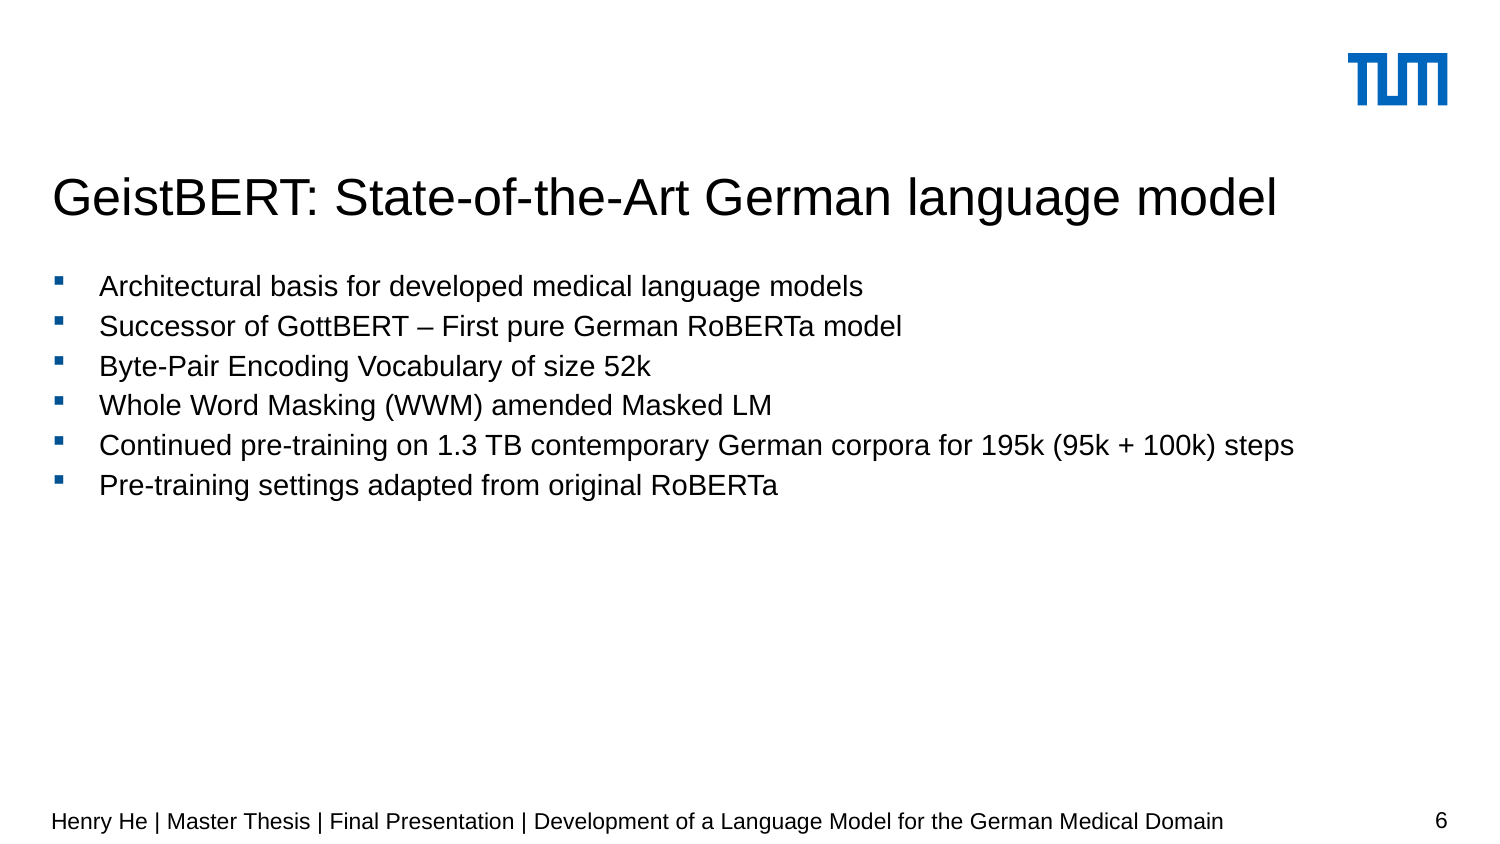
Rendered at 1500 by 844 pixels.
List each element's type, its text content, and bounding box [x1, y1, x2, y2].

title GeistBERT: State-of-the-Art German language model [52, 159, 1449, 227]
slide_number 6 [1336, 796, 1448, 842]
list Architectural basis for developed medical language models Successor of GottBERT – First pure German RoBERTa model Byte-Pair Encoding Vocabulary of size 52k Whole Word Masking (WWM) amended Masked LM Continued pre-training on 1.3 TB contemporary German corpora for 195k (95k + 100k) steps Pre-training settings adapted from original RoBERTa [52, 262, 1449, 771]
footer Henry He | Master Thesis | Final Presentation | Development of a Language Model for the German Medical Domain [51, 796, 1336, 844]
